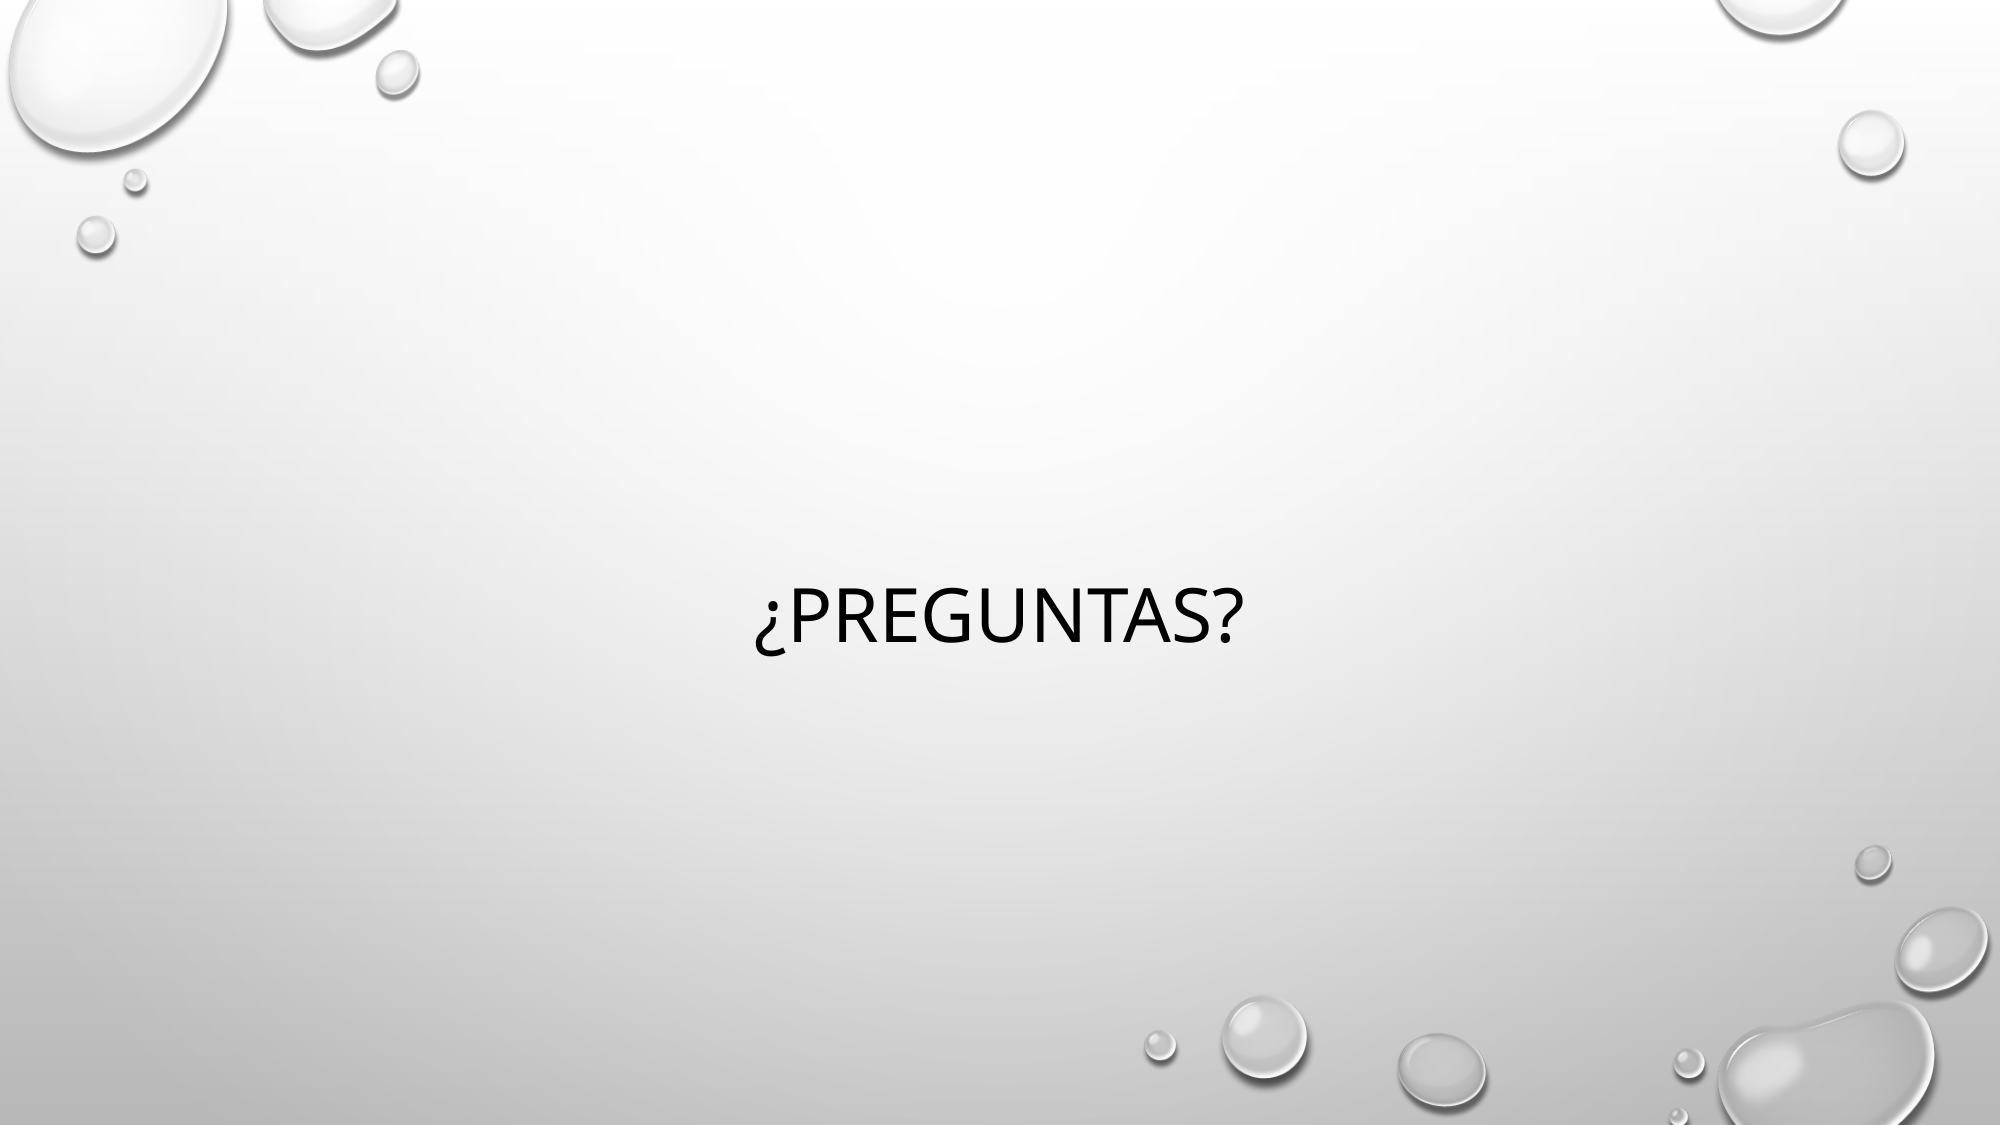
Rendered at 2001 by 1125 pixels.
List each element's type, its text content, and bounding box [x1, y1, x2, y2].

title ¿PREGUNTAS? [149, 487, 1851, 750]
picture [0, 0, 2000, 1125]
